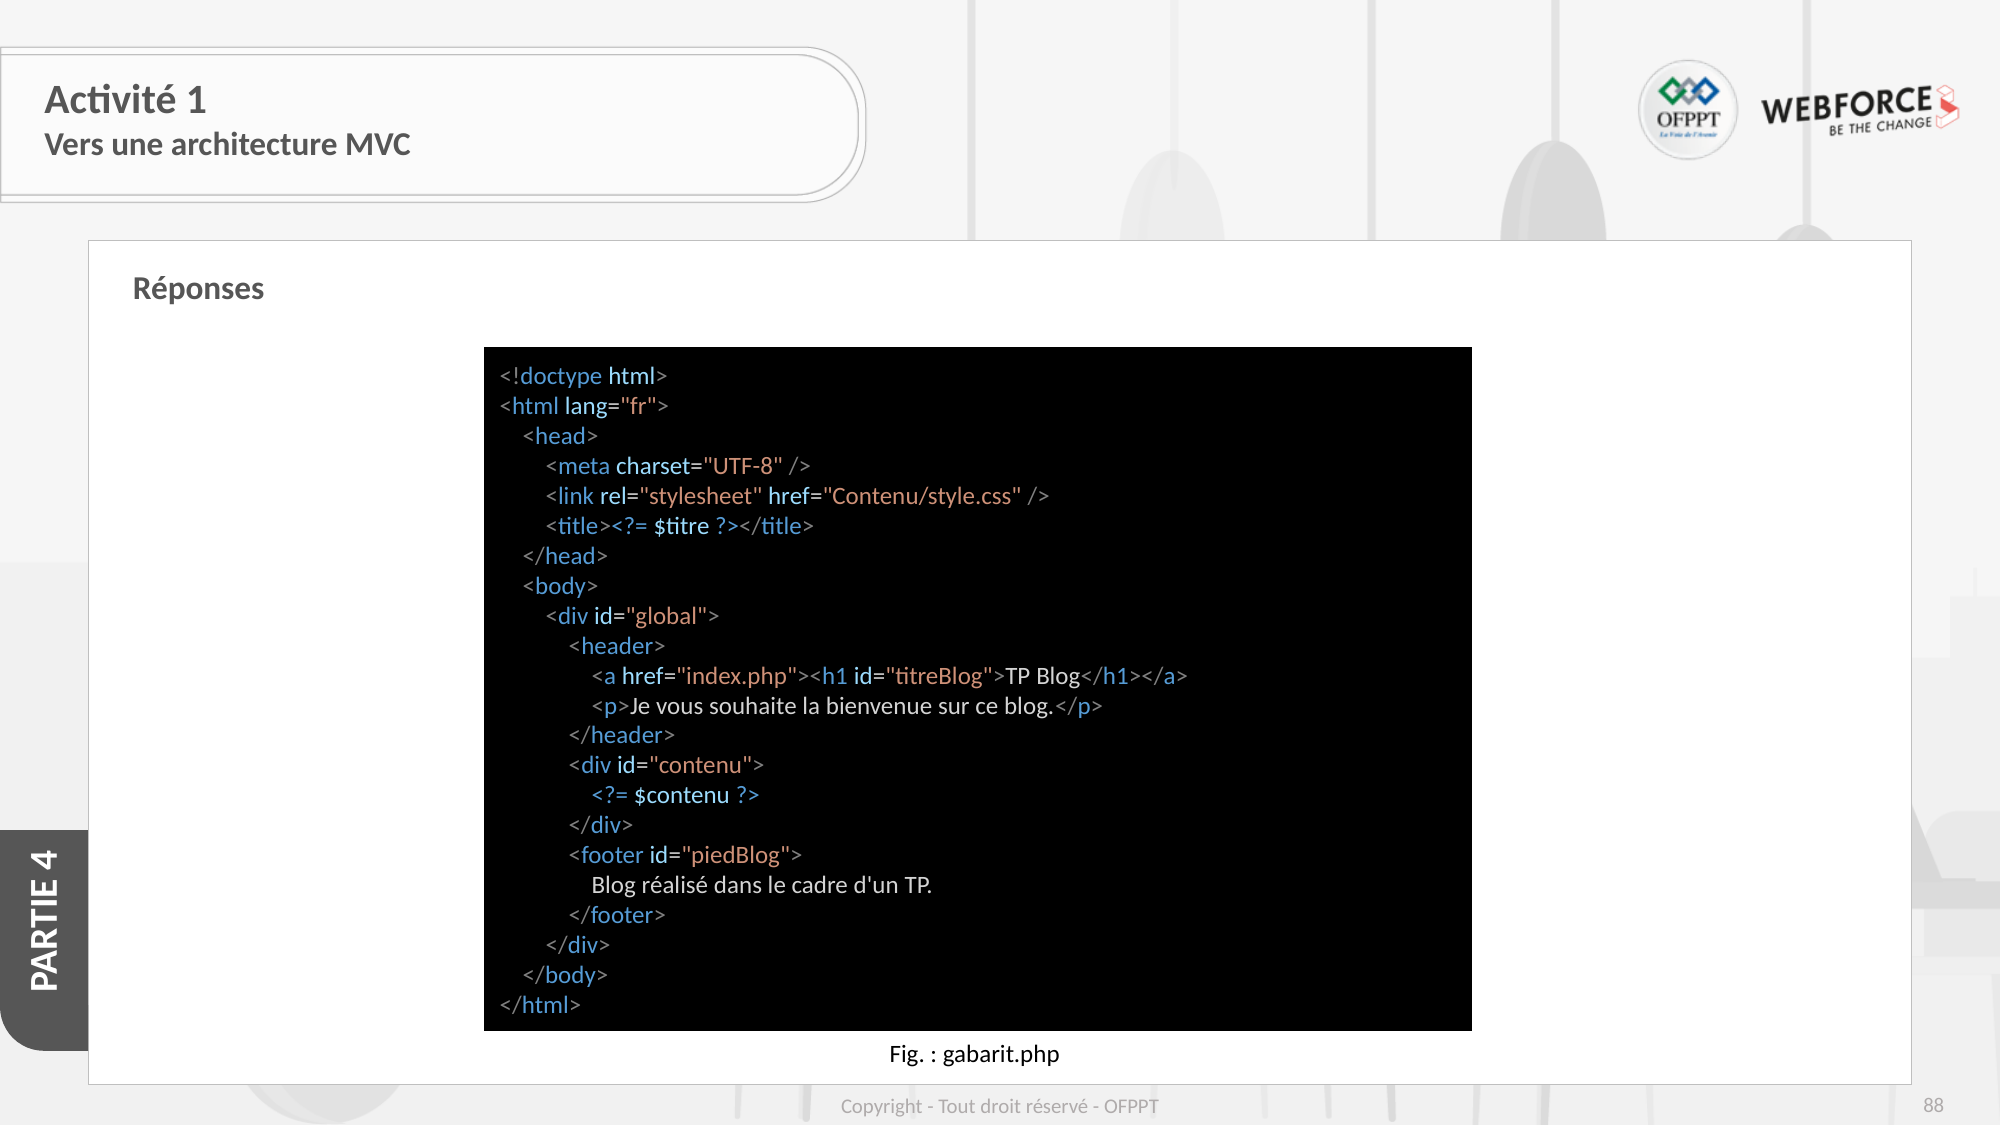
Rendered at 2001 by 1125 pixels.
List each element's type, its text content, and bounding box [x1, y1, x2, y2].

list Réponses [118, 265, 1881, 318]
picture [1754, 75, 1967, 145]
list Vers une architecture MVC [29, 119, 863, 192]
text_box Fig. : gabarit.php [484, 1030, 1471, 1075]
picture [1634, 56, 1743, 164]
text_box <!doctype html> <html lang="fr"> <head> <meta charset="UTF-8" /> <link rel="stylesheet" href="Contenu/style.css" /> <title><?= $titre ?></title> </head> <body> <div id="global"> <header> <a href="index.php"><h1 id="titreBlog">TP Blog</h1></a> <p>Je vous souhaite la bienvenue sur ce blog.</p> </header> <div id="contenu"> <?= $contenu ?> </div> <footer id="piedBlog"> Blog réalisé dans le cadre d'un TP. </footer> </div> </body> </html> [484, 347, 1472, 1031]
title Activité 1 [29, 65, 863, 119]
